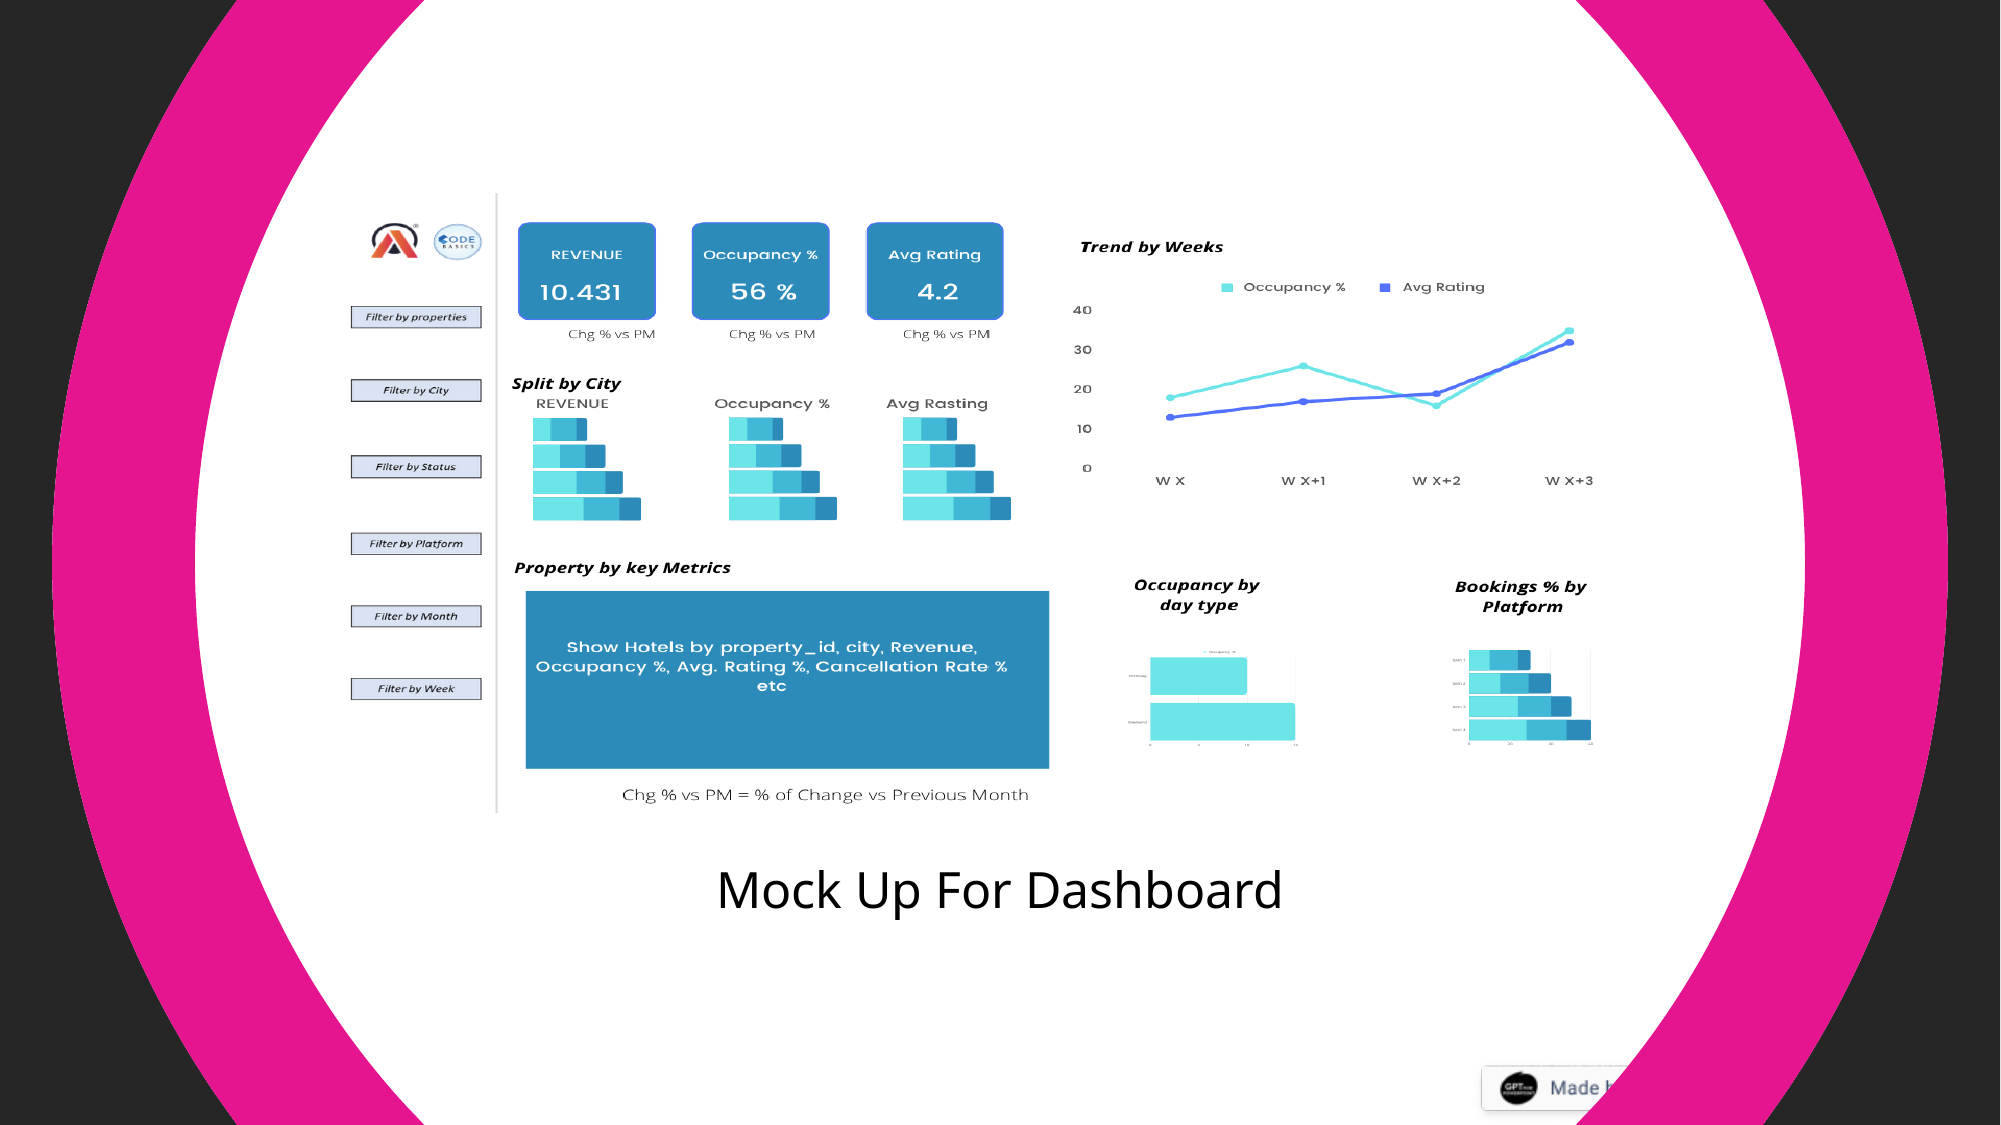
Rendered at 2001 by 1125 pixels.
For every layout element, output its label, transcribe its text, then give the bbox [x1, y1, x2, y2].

picture [333, 193, 1668, 813]
list Mock Up For Dashboard [333, 851, 1668, 932]
picture [1466, 1052, 1638, 1125]
